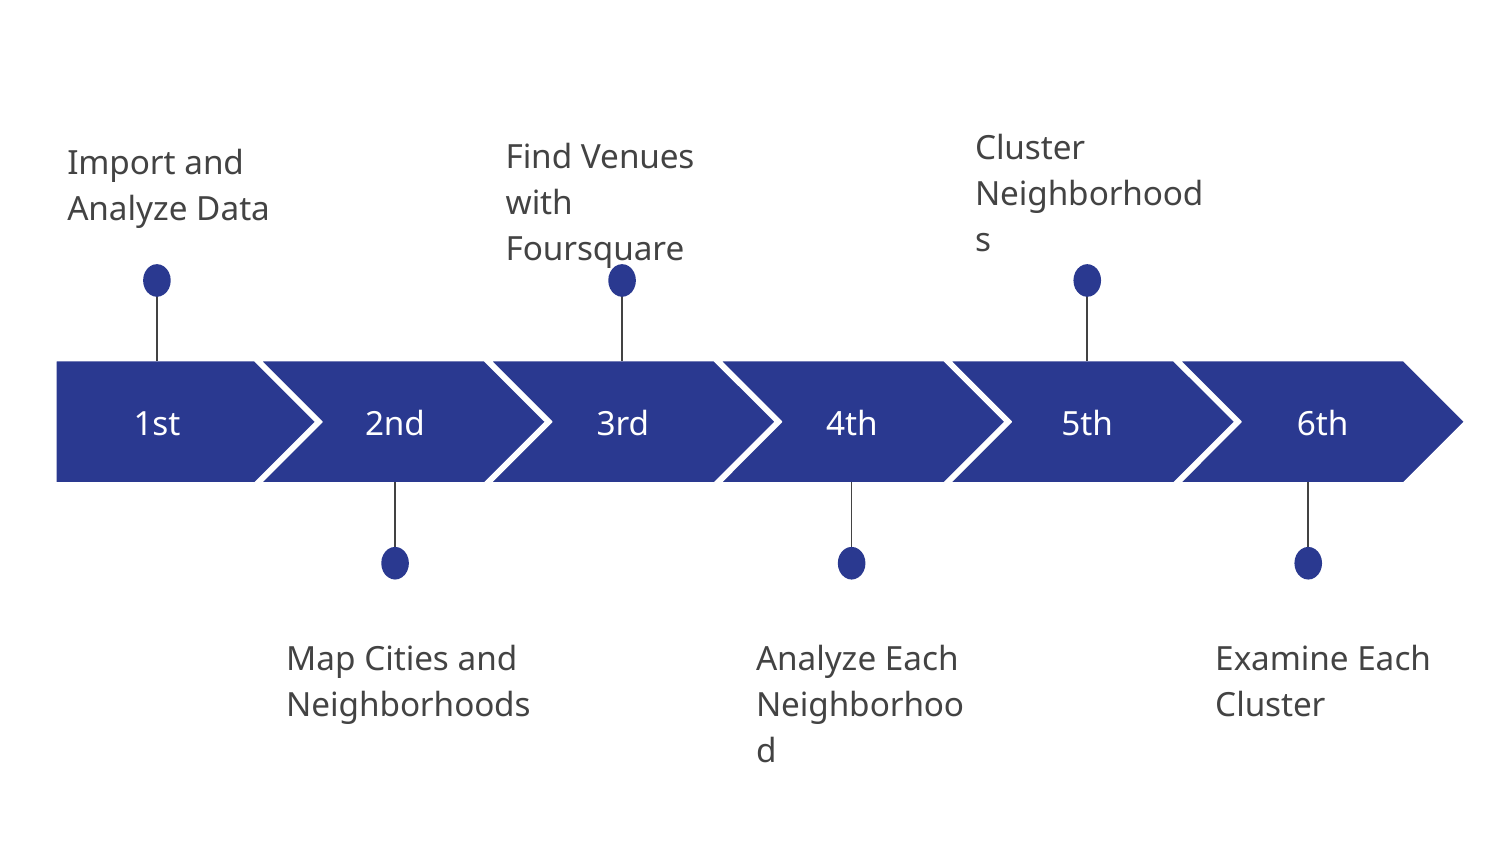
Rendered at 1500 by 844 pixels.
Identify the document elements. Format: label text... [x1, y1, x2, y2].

list Map Cities and Neighborhoods [271, 616, 572, 766]
list Find Venues with Foursquare [490, 114, 776, 237]
text_box [1179, 360, 1465, 484]
list 6th [1231, 383, 1414, 461]
list Examine Each Cluster [1200, 616, 1456, 766]
list Cluster Neighborhoods [960, 105, 1220, 228]
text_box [142, 263, 171, 362]
list 3rd [531, 383, 715, 461]
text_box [1073, 263, 1102, 362]
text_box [837, 481, 866, 580]
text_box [608, 263, 637, 362]
list 1st [55, 383, 258, 461]
list 2nd [303, 383, 487, 461]
text_box [490, 360, 760, 484]
text_box [260, 360, 531, 484]
text_box [55, 360, 303, 484]
text_box [720, 360, 995, 484]
list 4th [760, 383, 944, 461]
list Import and Analyze Data [52, 120, 328, 243]
list Analyze Each Neighborhood [741, 616, 996, 766]
text_box [950, 360, 1231, 484]
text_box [380, 481, 410, 580]
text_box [1294, 481, 1323, 580]
list 5th [995, 383, 1179, 461]
